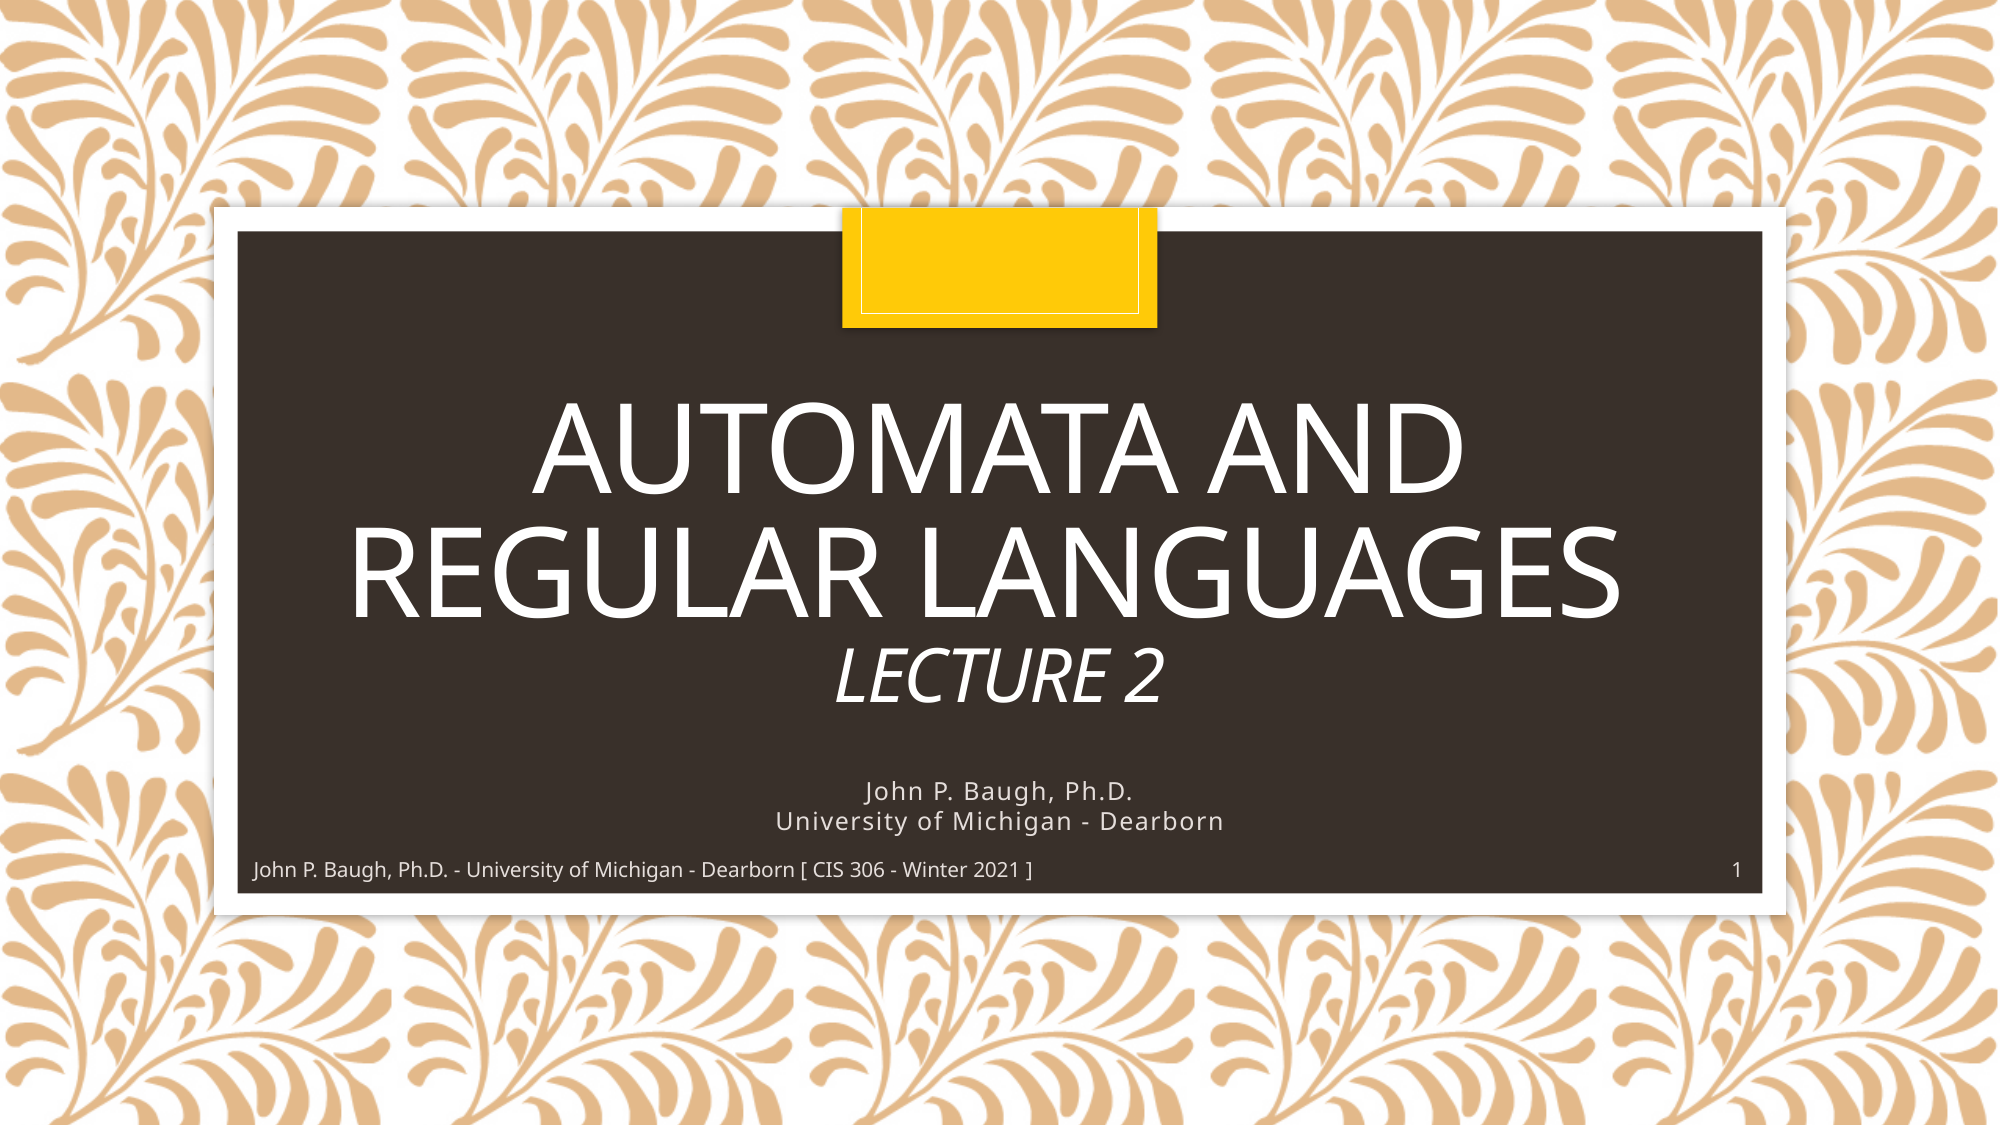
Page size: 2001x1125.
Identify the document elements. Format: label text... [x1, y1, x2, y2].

subtitle John P. Baugh, Ph.D. University of Michigan - Dearborn [256, 768, 1745, 844]
footer John P. Baugh, Ph.D. - University of Michigan - Dearborn [ CIS 306 - Winter 2021 ] [238, 855, 1208, 893]
slide_number 1 [1411, 855, 1759, 893]
title Automata and Regular Languages Lecture 2 [256, 343, 1744, 768]
